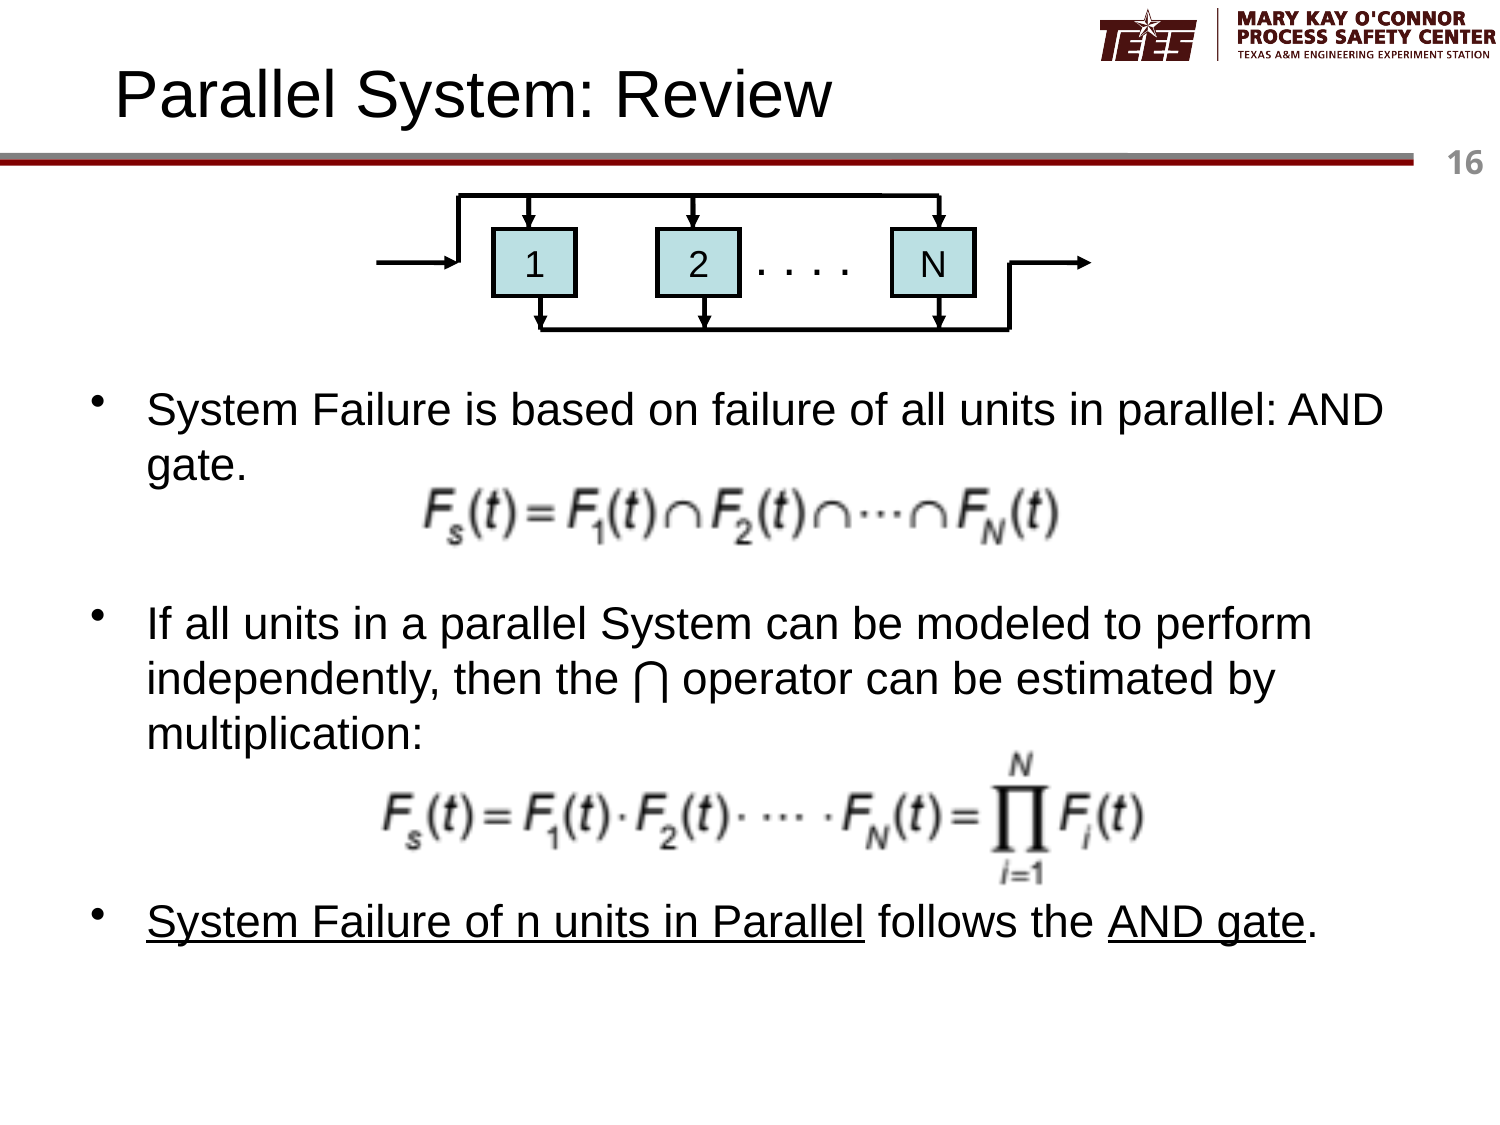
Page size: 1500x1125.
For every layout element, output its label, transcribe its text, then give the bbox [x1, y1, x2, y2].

list System Failure is based on failure of all units in parallel: AND gate. If all units in a parallel System can be modeled to perform independently, then the ⋂ operator can be estimated by multiplication: System Failure of n units in Parallel follows the AND gate. [75, 371, 1488, 1125]
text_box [417, 469, 1063, 553]
title Parallel System: Review [99, 0, 1375, 185]
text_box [376, 195, 1092, 330]
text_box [376, 739, 1146, 889]
picture [1375, 8, 1496, 61]
